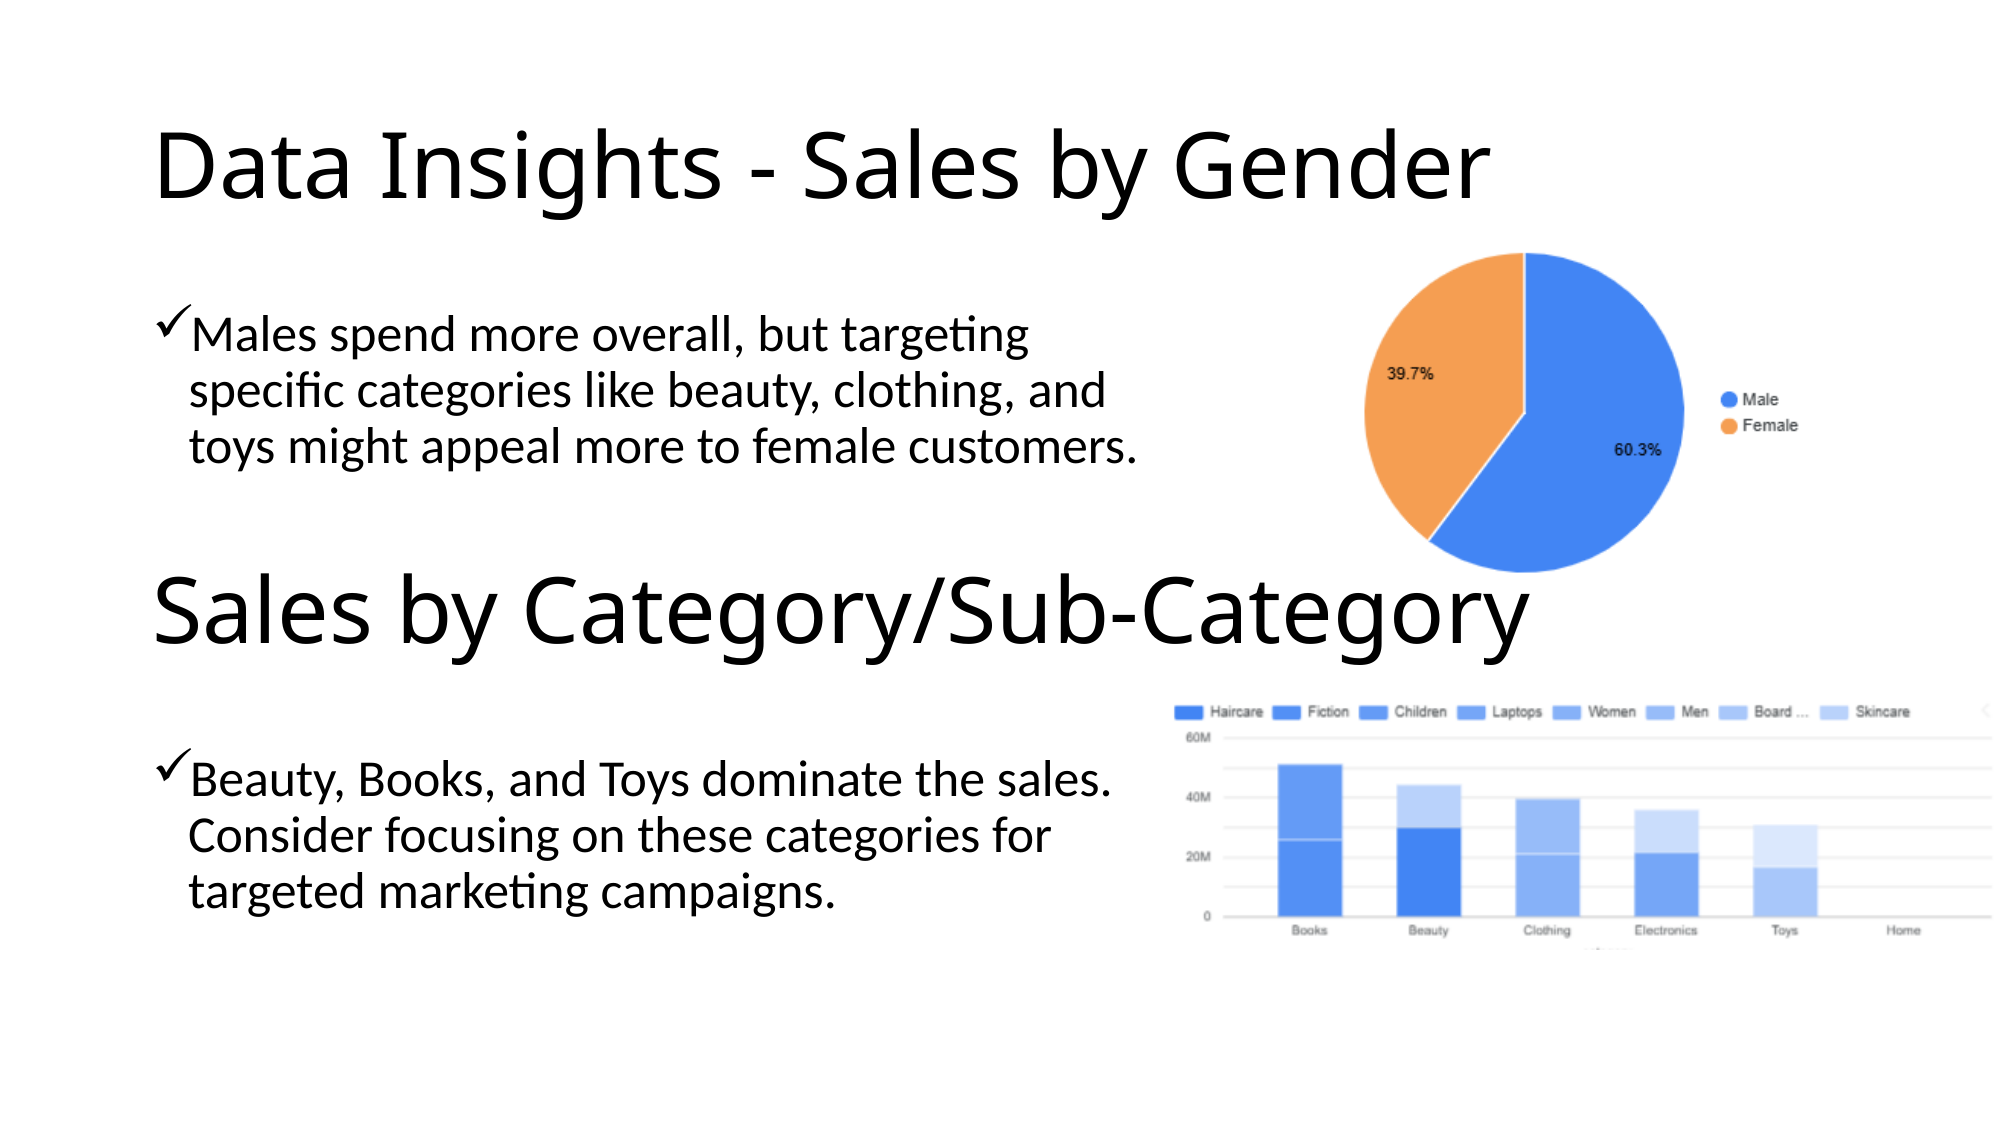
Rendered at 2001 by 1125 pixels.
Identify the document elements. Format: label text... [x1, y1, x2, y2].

text_box Beauty, Books, and Toys dominate the sales. Consider focusing on these categories for targeted marketing campaigns. [137, 744, 1184, 962]
text_box Sales by Category/Sub-Category [137, 504, 1863, 723]
title Data Insights - Sales by Gender [137, 59, 1863, 278]
picture [1162, 696, 2000, 950]
list Males spend more overall, but targeting specific categories like beauty, clothing, and toys might appeal more to female customers. [137, 299, 1184, 504]
picture [1348, 231, 1814, 585]
